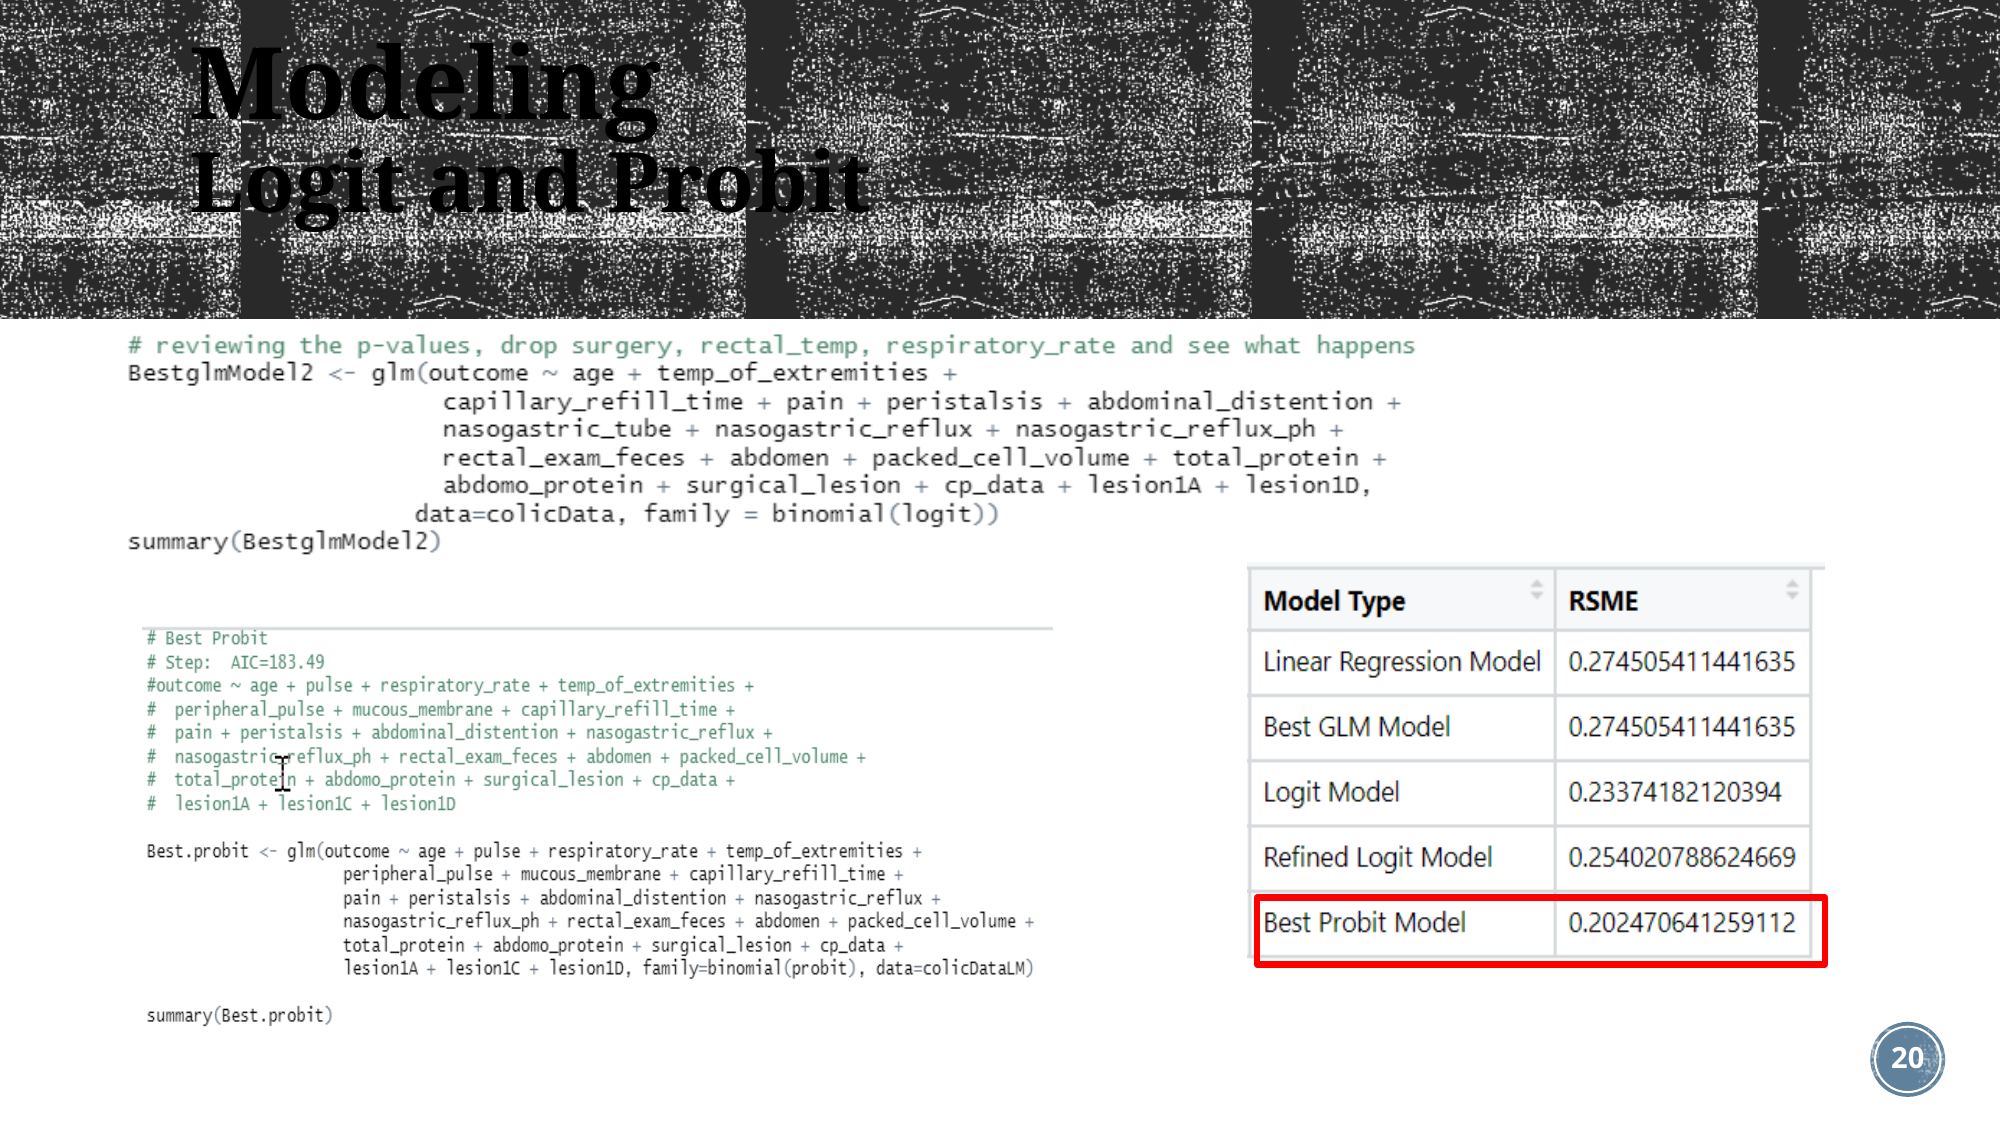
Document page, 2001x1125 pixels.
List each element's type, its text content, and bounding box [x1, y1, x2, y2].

title Modeling Logit and Probit [174, 0, 1825, 264]
table_cell Extremities Temperature [0, 0, 2000, 319]
picture [119, 328, 1825, 965]
picture [142, 626, 1053, 1029]
slide_number 20 [1855, 1028, 1961, 1089]
